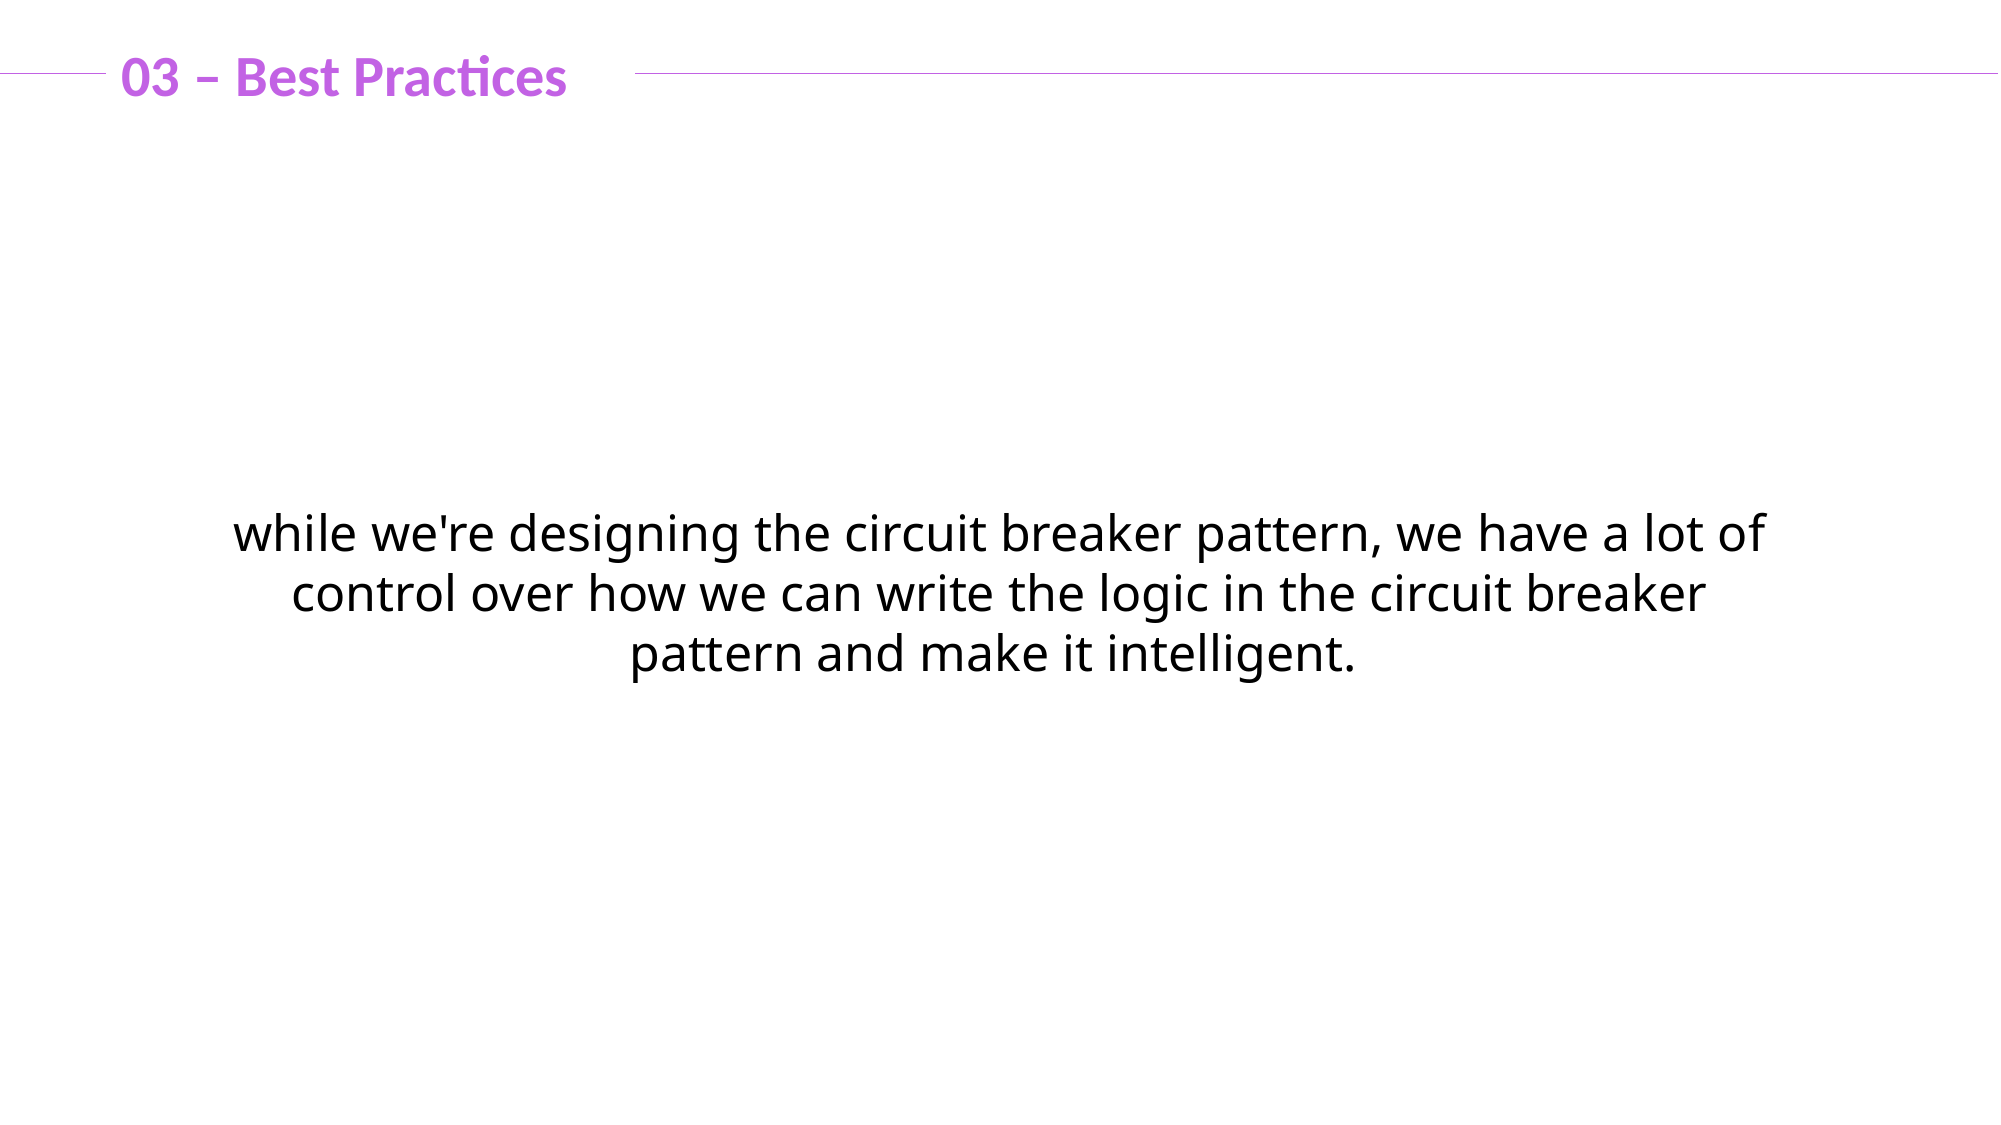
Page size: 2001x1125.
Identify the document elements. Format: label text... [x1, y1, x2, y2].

text_box 03 – Best Practices [106, 31, 635, 73]
text_box 03 – Best Practices [106, 74, 635, 116]
text_box while we're designing the circuit breaker pattern, we have a lot of control over how we can write the logic in the circuit breaker pattern and make it intelligent. [209, 494, 1791, 690]
